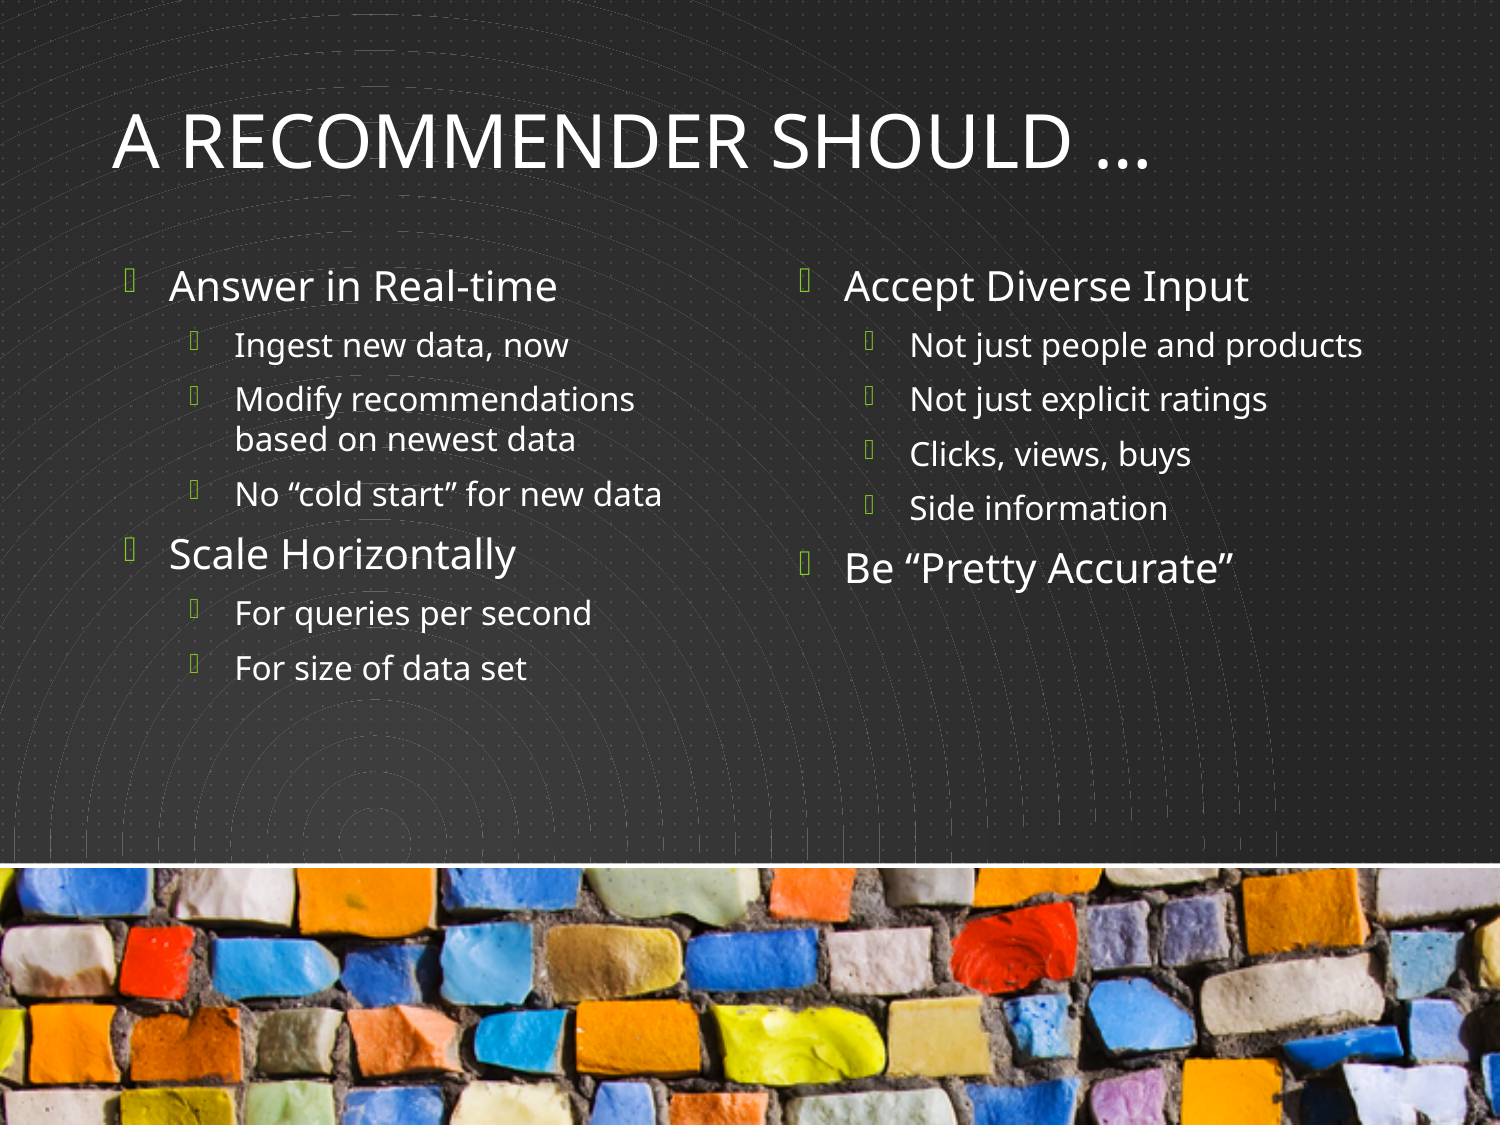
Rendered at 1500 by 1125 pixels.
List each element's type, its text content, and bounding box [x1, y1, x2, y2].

list Accept Diverse Input Not just people and products Not just explicit ratings Clicks, views, buys Side information Be “Pretty Accurate” [787, 251, 1388, 888]
picture [0, 868, 1500, 1125]
list Answer in Real-time Ingest new data, now Modify recommendations based on newest data No “cold start” for new data Scale Horizontally For queries per second For size of data set [112, 251, 713, 888]
title A RECOMMENDER SHOULD … [112, 45, 1388, 233]
